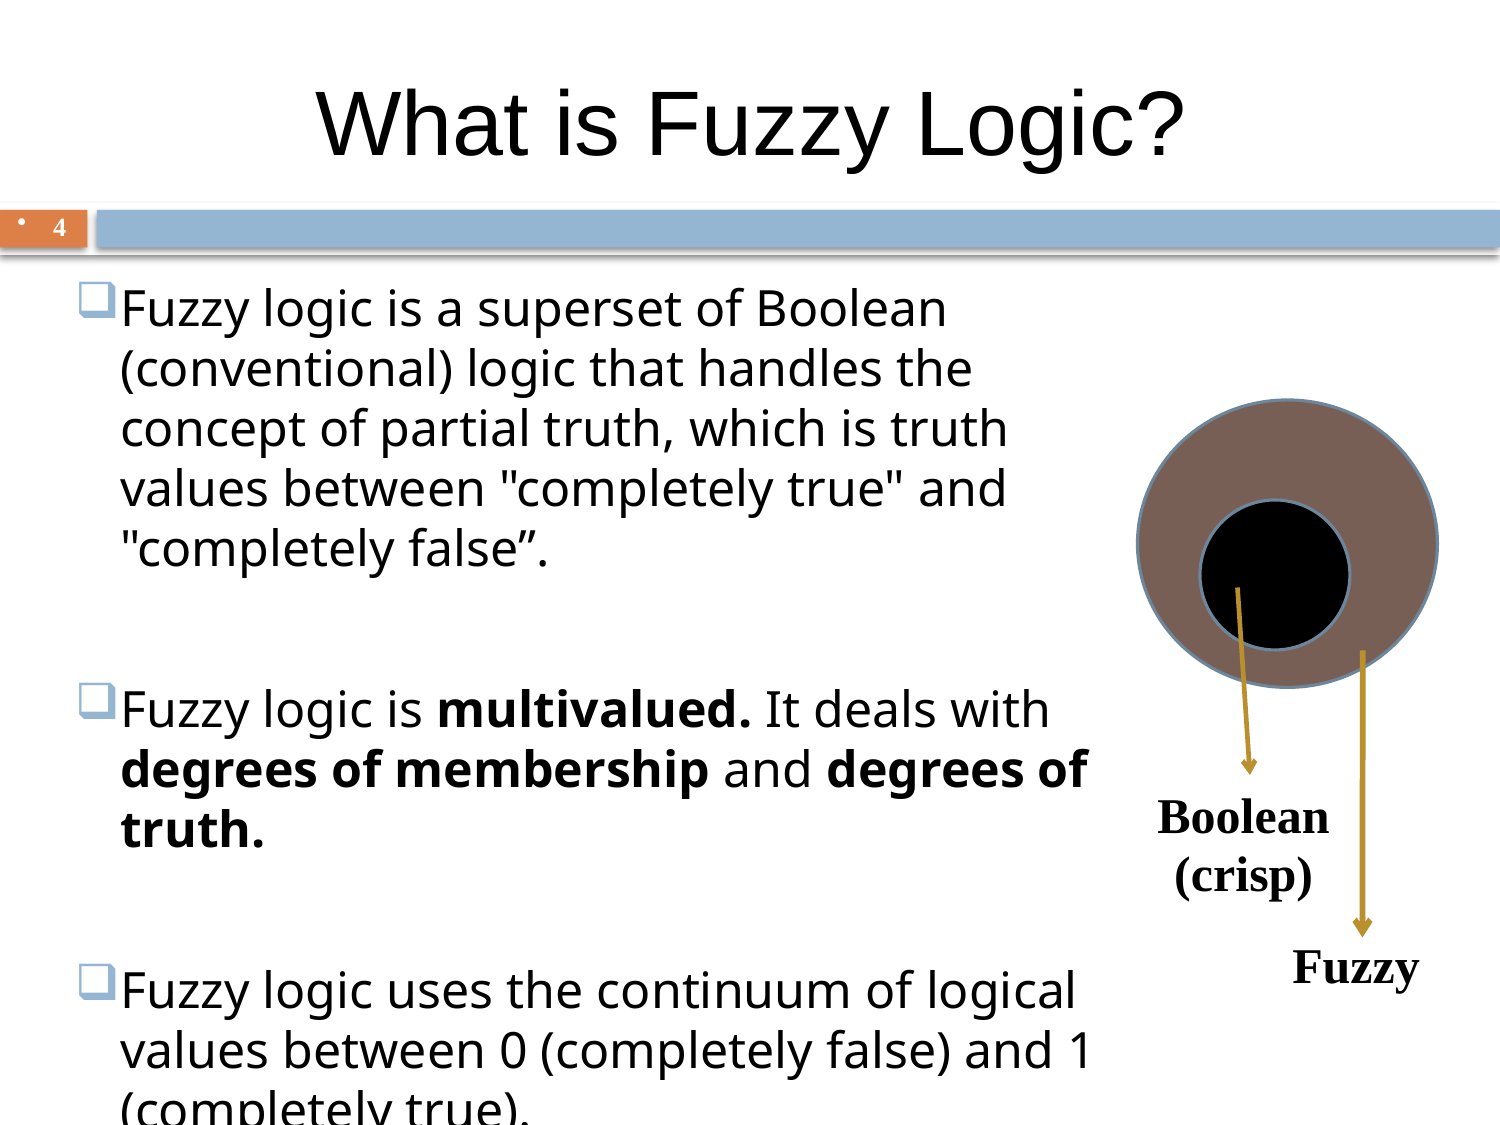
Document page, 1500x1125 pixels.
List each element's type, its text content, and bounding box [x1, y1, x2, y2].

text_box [1149, 674, 1338, 688]
text_box [1135, 398, 1440, 680]
text_box [1198, 498, 1352, 652]
text_box Fuzzy [1249, 937, 1463, 1001]
text_box Boolean (crisp) [1124, 787, 1363, 909]
title What is Fuzzy Logic? [299, 37, 1500, 201]
list Fuzzy logic is a superset of Boolean (conventional) logic that handles the concept of partial truth, which is truth values between "completely true" and "completely false”. Fuzzy logic is multivalued. It deals with degrees of membership and degrees of truth. Fuzzy logic uses the continuum of logical values between 0 (completely false) and 1 (completely true). [0, 187, 1151, 1125]
slide_number 4 [0, 208, 88, 249]
